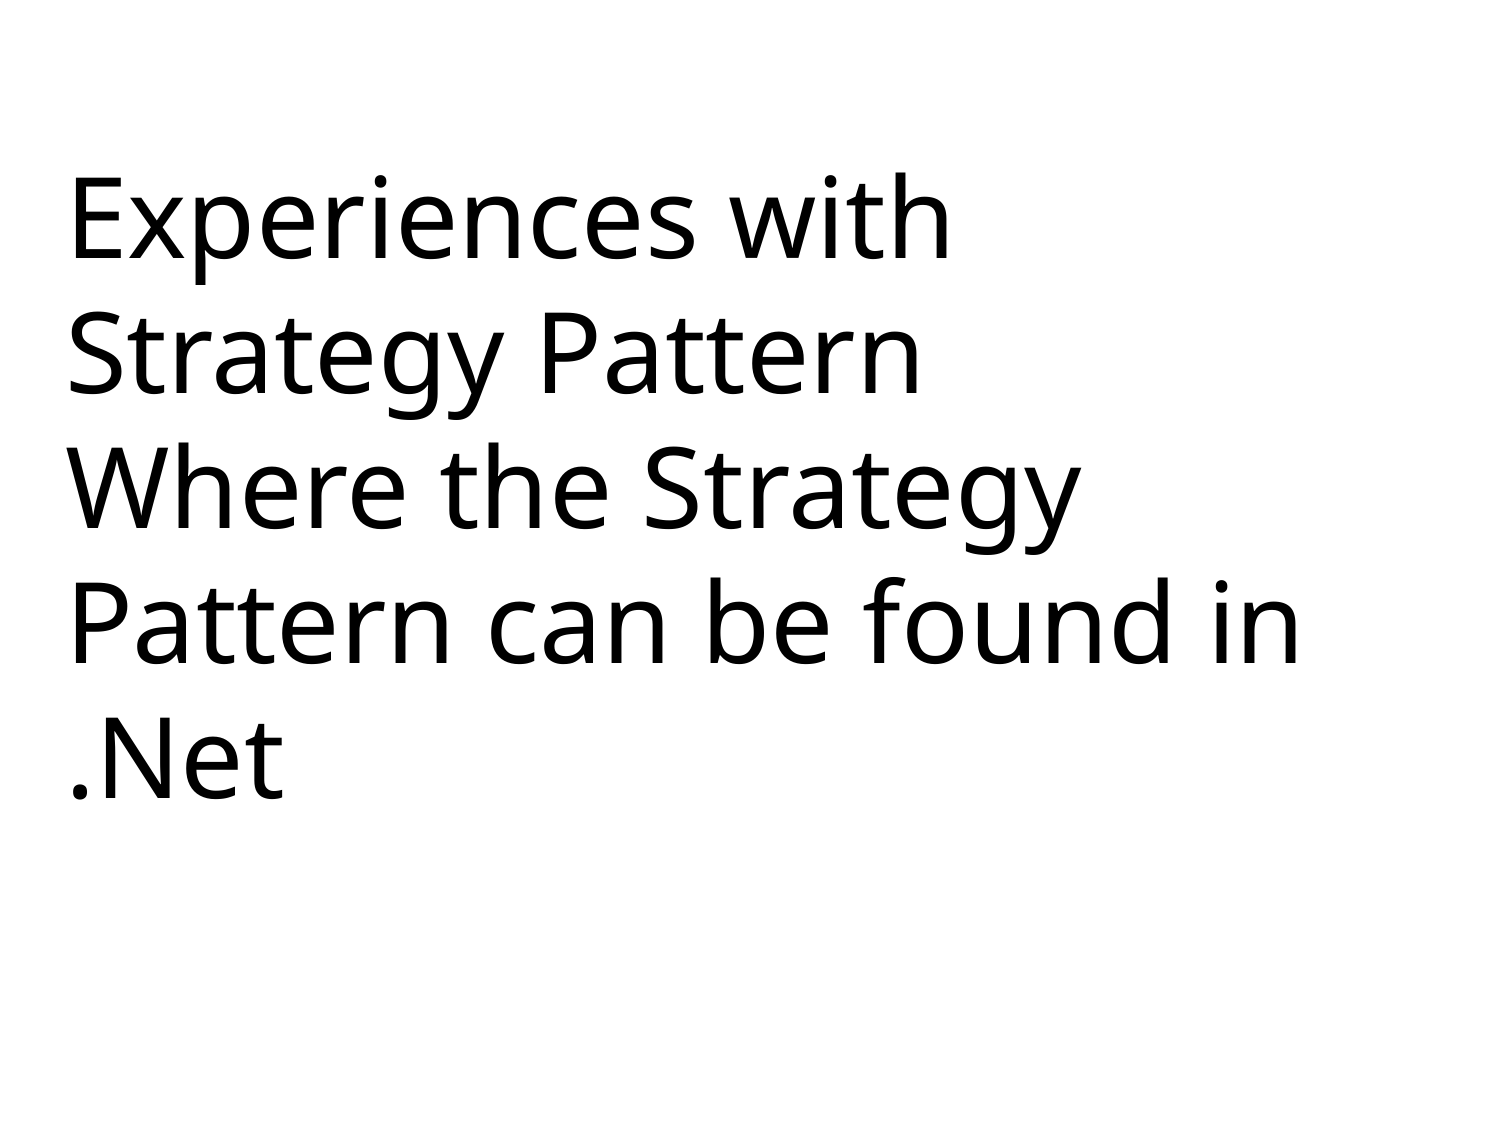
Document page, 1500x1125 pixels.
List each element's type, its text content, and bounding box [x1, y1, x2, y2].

text_box Where the Strategy Pattern can be found in .Net [50, 399, 1350, 838]
title Experiences with Strategy Pattern [50, 187, 1400, 375]
